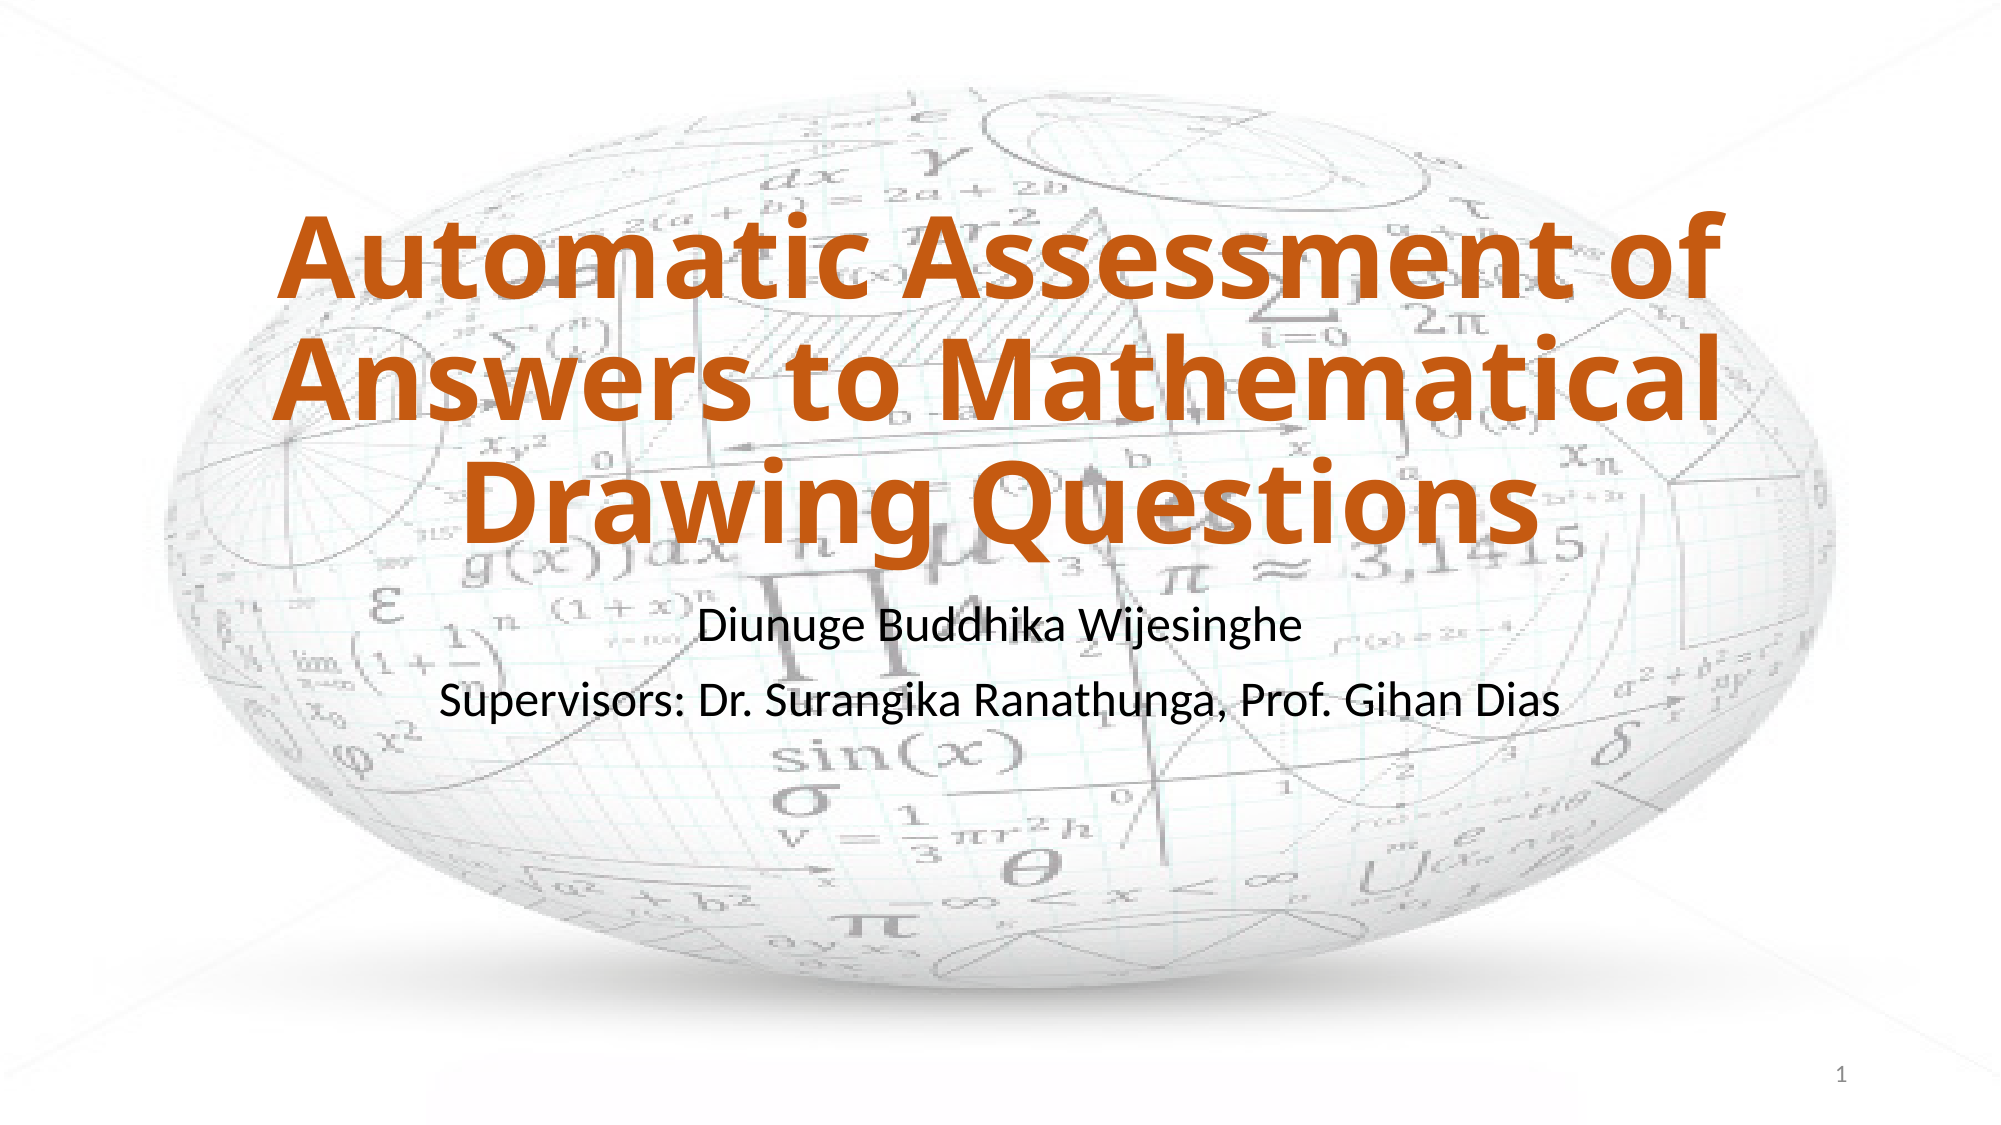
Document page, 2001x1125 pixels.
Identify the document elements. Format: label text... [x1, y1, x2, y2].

subtitle Diunuge Buddhika Wijesinghe Supervisors: Dr. Surangika Ranathunga, Prof. Gihan Dias [249, 590, 1750, 863]
title Automatic Assessment of Answers to Mathematical Drawing Questions [249, 184, 1750, 576]
slide_number 1 [1412, 1042, 1863, 1103]
